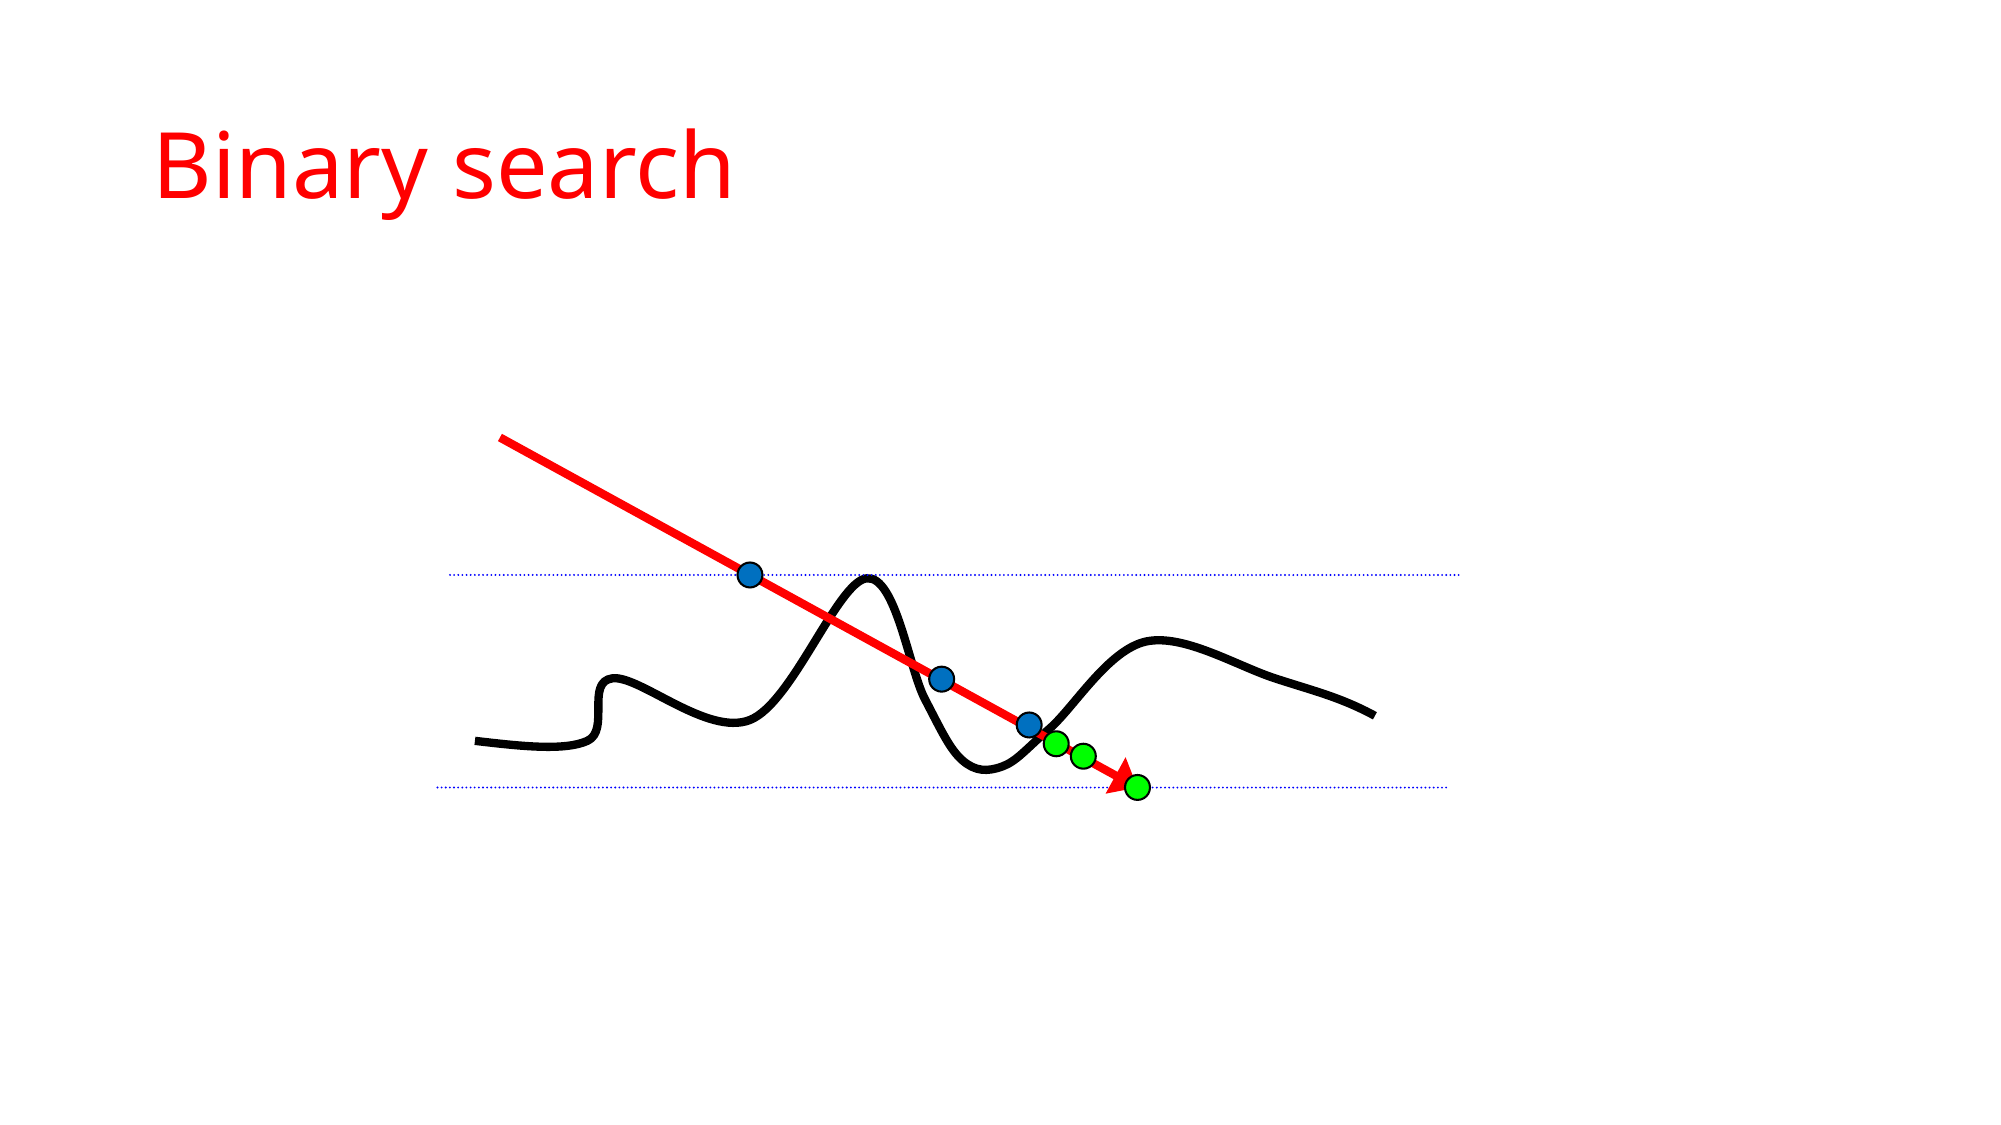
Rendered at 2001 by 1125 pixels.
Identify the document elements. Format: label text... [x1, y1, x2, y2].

text_box [1125, 774, 1150, 800]
text_box [474, 619, 1042, 770]
title Binary search [137, 59, 1863, 278]
text_box [1016, 712, 1042, 738]
text_box [1040, 640, 1375, 735]
text_box [1043, 731, 1069, 757]
text_box [829, 578, 912, 663]
text_box [929, 666, 955, 692]
text_box [737, 562, 763, 588]
text_box [1070, 743, 1096, 769]
